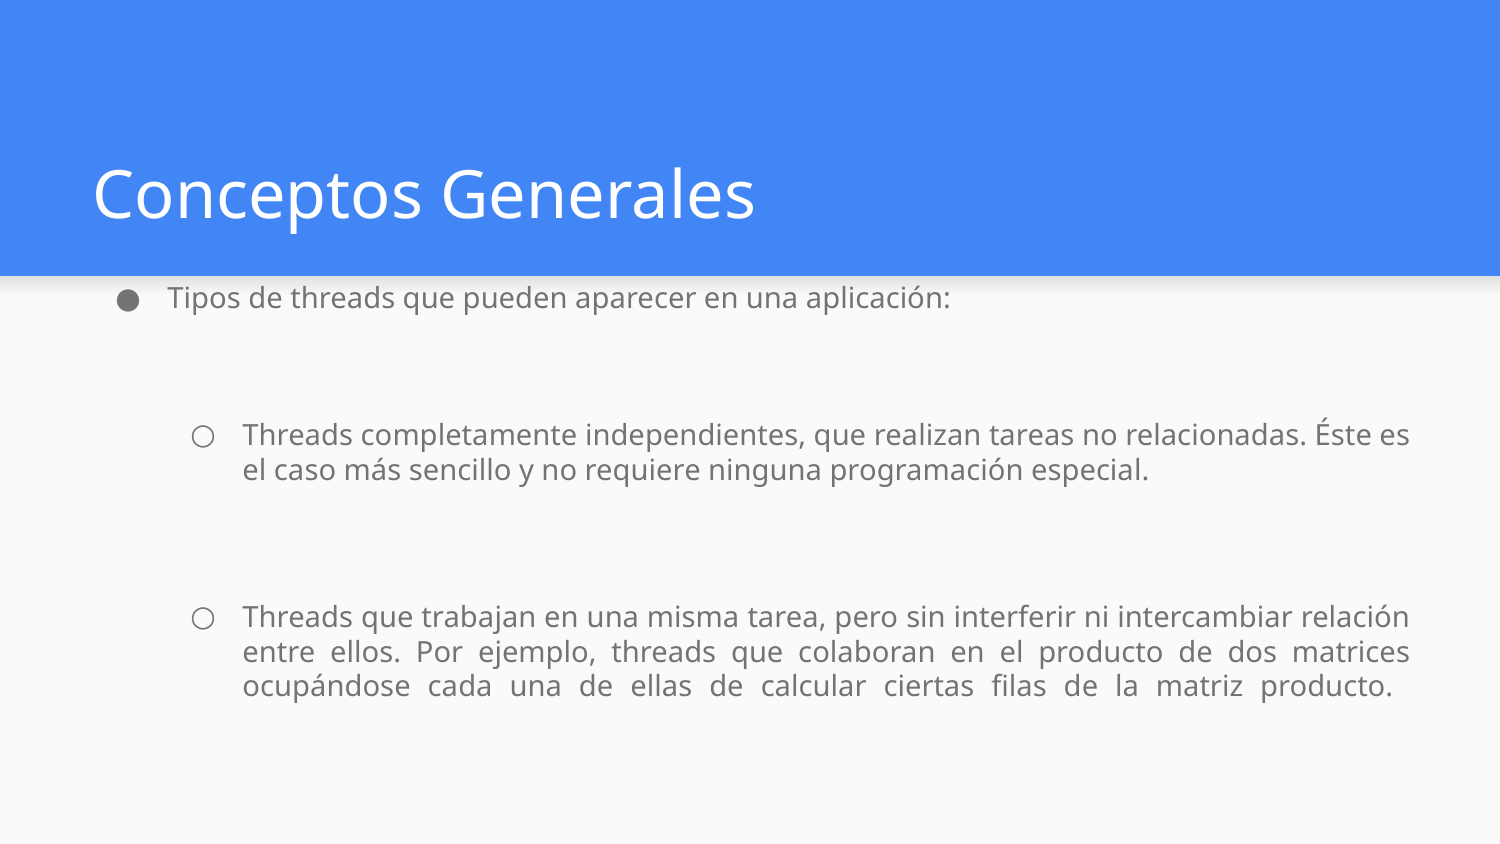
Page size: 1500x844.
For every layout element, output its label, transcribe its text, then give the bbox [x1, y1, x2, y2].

title Conceptos Generales [77, 121, 1427, 248]
list Tipos de threads que pueden aparecer en una aplicación: Threads completamente independientes, que realizan tareas no relacionadas. Éste es el caso más sencillo y no requiere ninguna programación especial. Threads que trabajan en una misma tarea, pero sin interferir ni intercambiar relación entre ellos. Por ejemplo, threads que colaboran en el producto de dos matrices ocupándose cada una de ellas de calcular ciertas filas de la matriz producto. [77, 264, 1427, 835]
